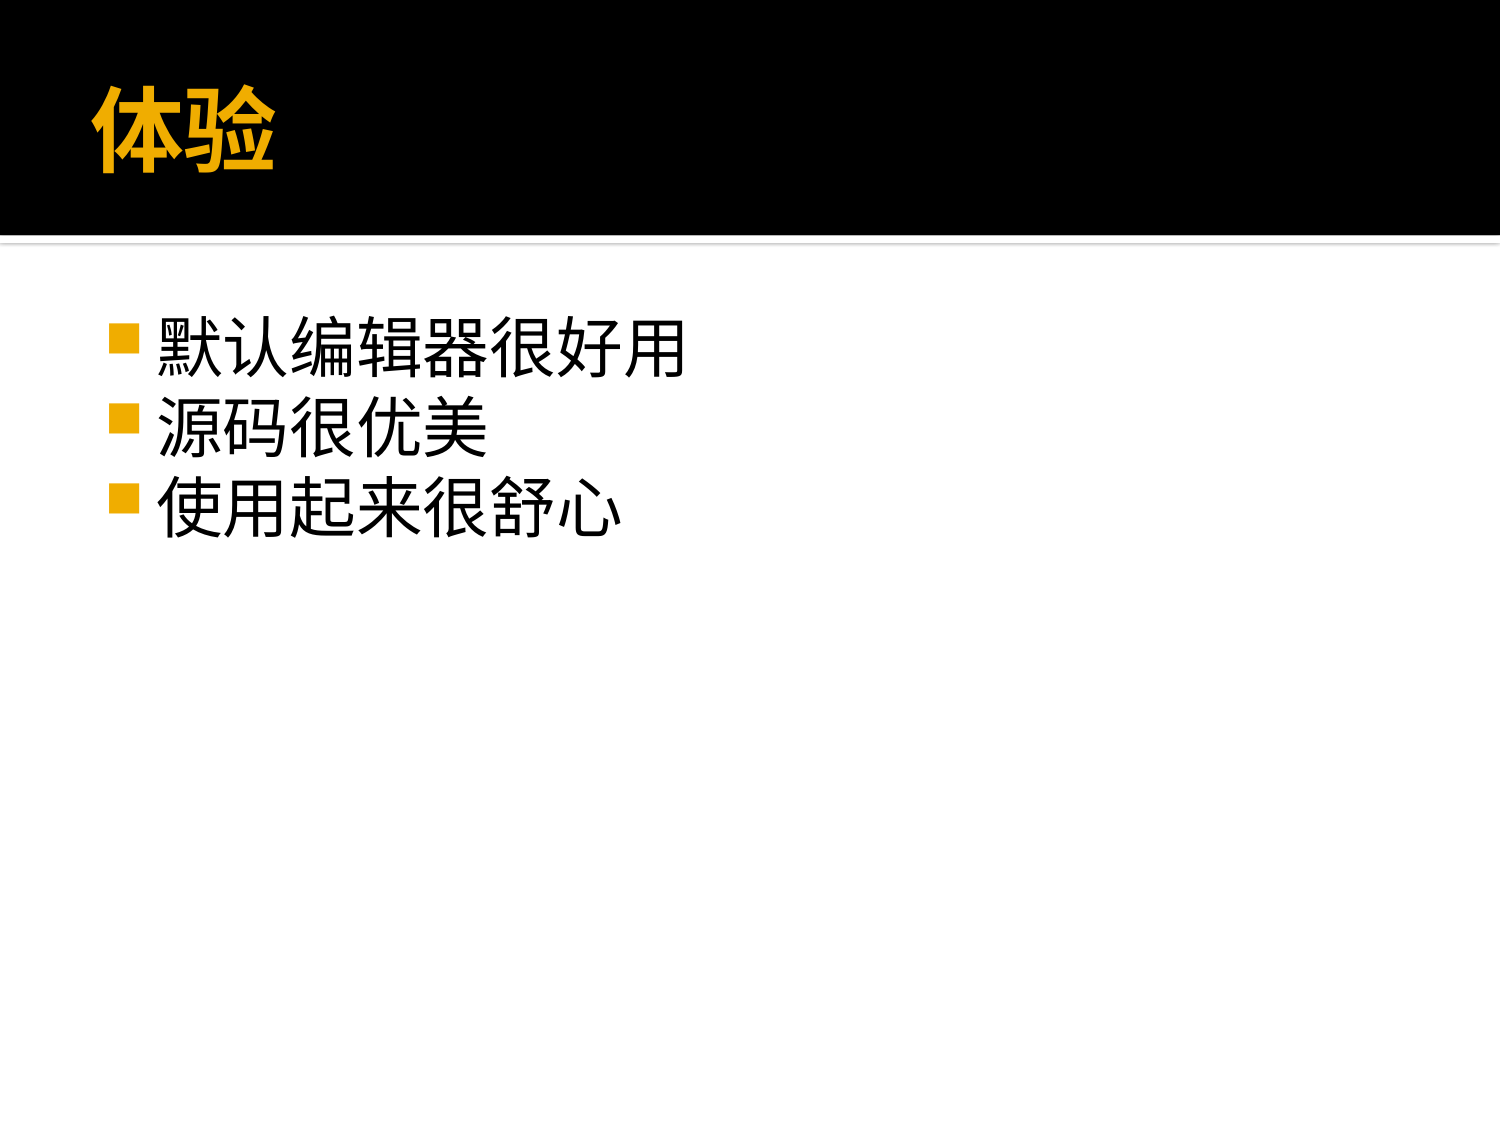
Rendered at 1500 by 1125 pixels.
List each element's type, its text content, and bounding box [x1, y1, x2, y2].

title 体验 [75, 25, 1425, 231]
list 默认编辑器很好用 源码很优美 使用起来很舒心 [75, 291, 1425, 1050]
